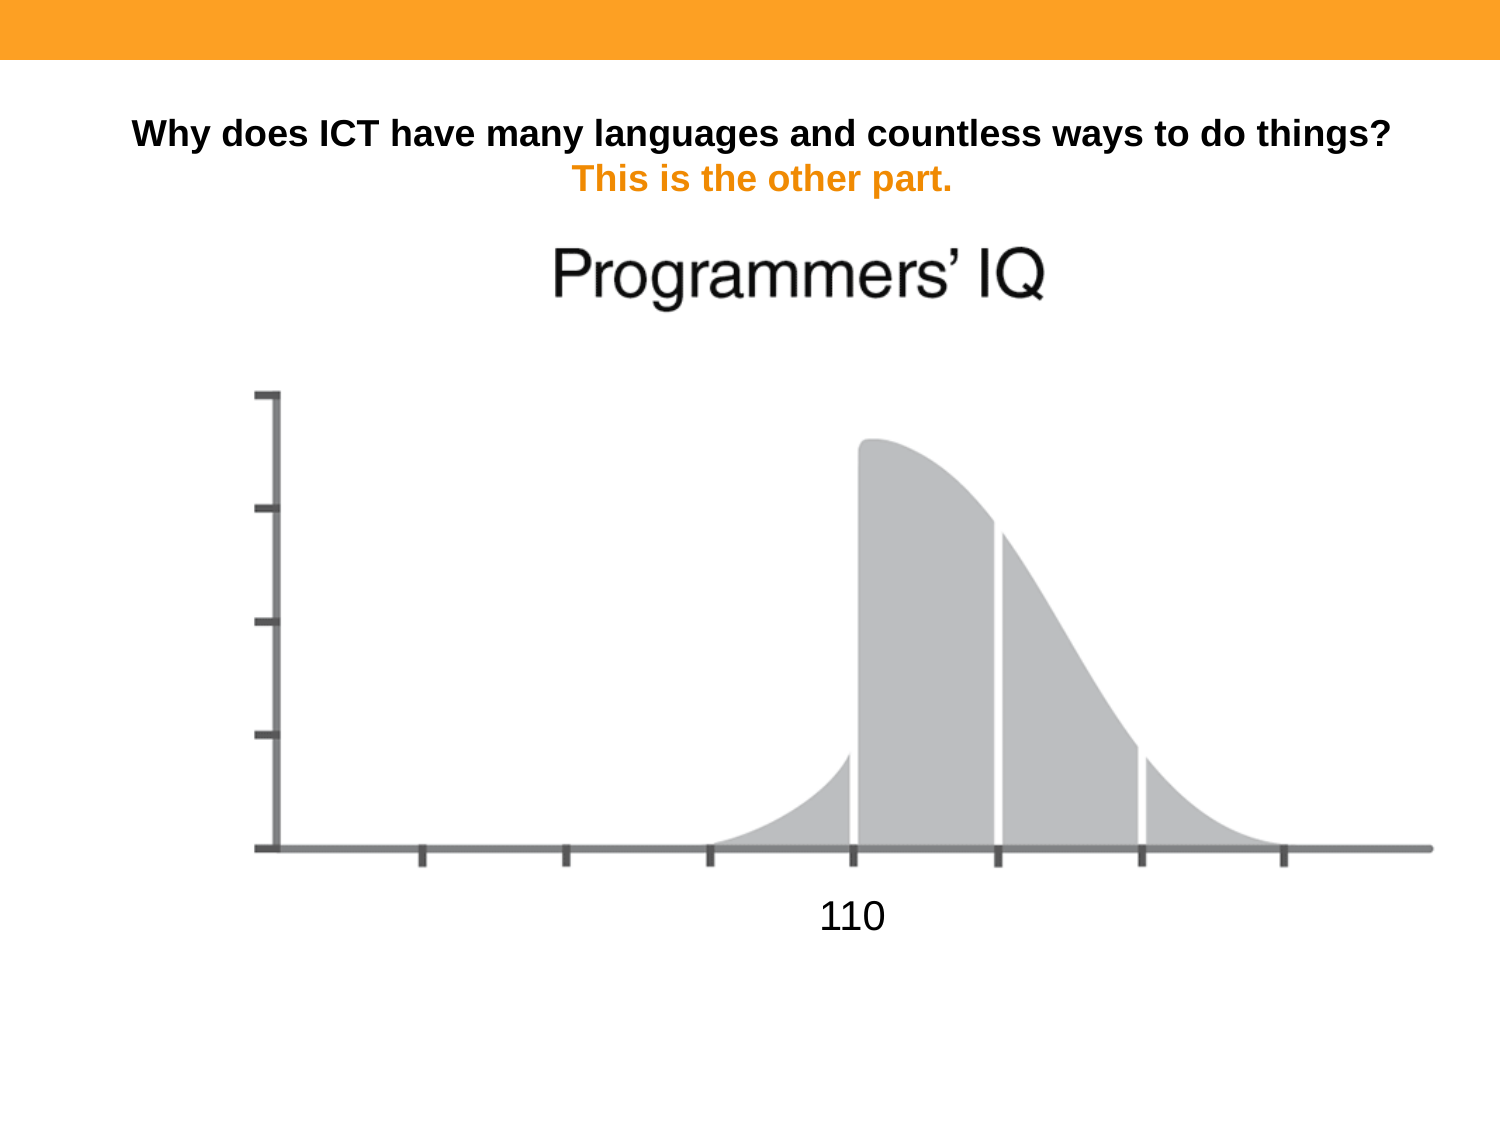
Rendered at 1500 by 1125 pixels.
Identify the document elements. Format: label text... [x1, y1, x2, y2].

text_box Why does ICT have many languages and countless ways to do things? This is the other part. [112, 101, 1413, 207]
picture [169, 140, 1472, 985]
